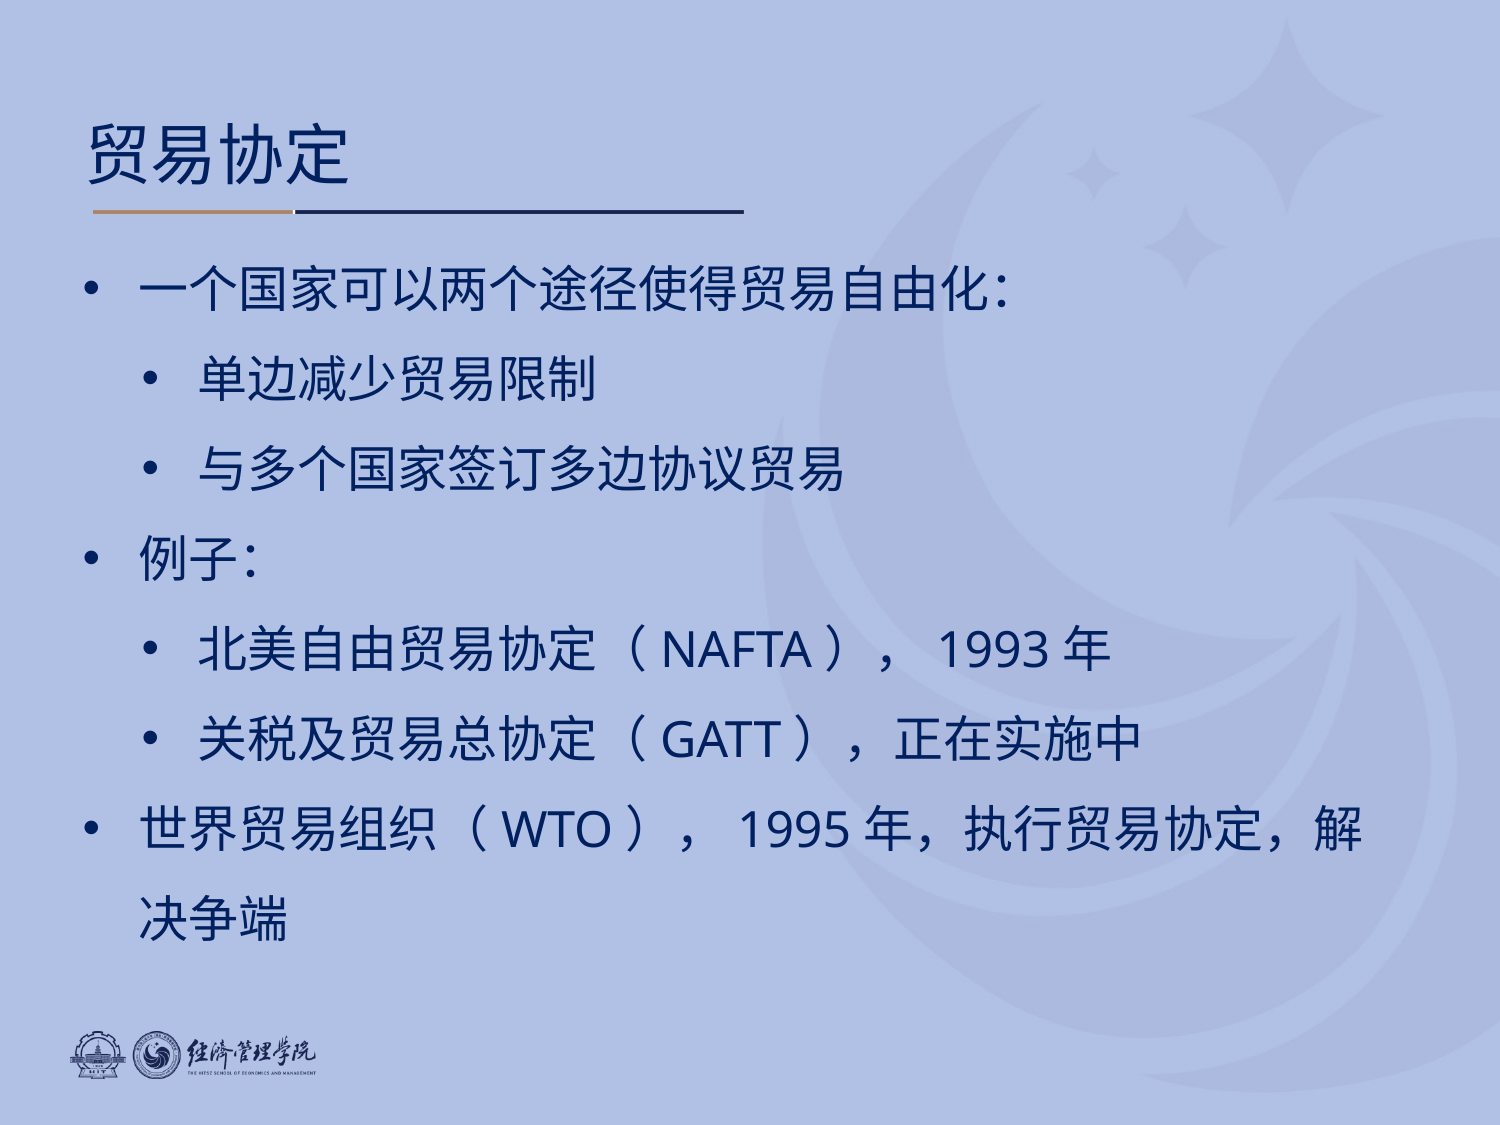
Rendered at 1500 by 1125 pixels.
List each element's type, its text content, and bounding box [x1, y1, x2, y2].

text_box 一个国家可以两个途径使得贸易自由化： 单边减少贸易限制 与多个国家签订多边协议贸易 例子： 北美自由贸易协定（NAFTA），1993年 关税及贸易总协定（GATT），正在实施中 世界贸易组织（WTO），1995年，执行贸易协定，解决争端 [67, 219, 1412, 955]
picture [0, 0, 1500, 1125]
text_box 贸易协定 [69, 105, 367, 200]
